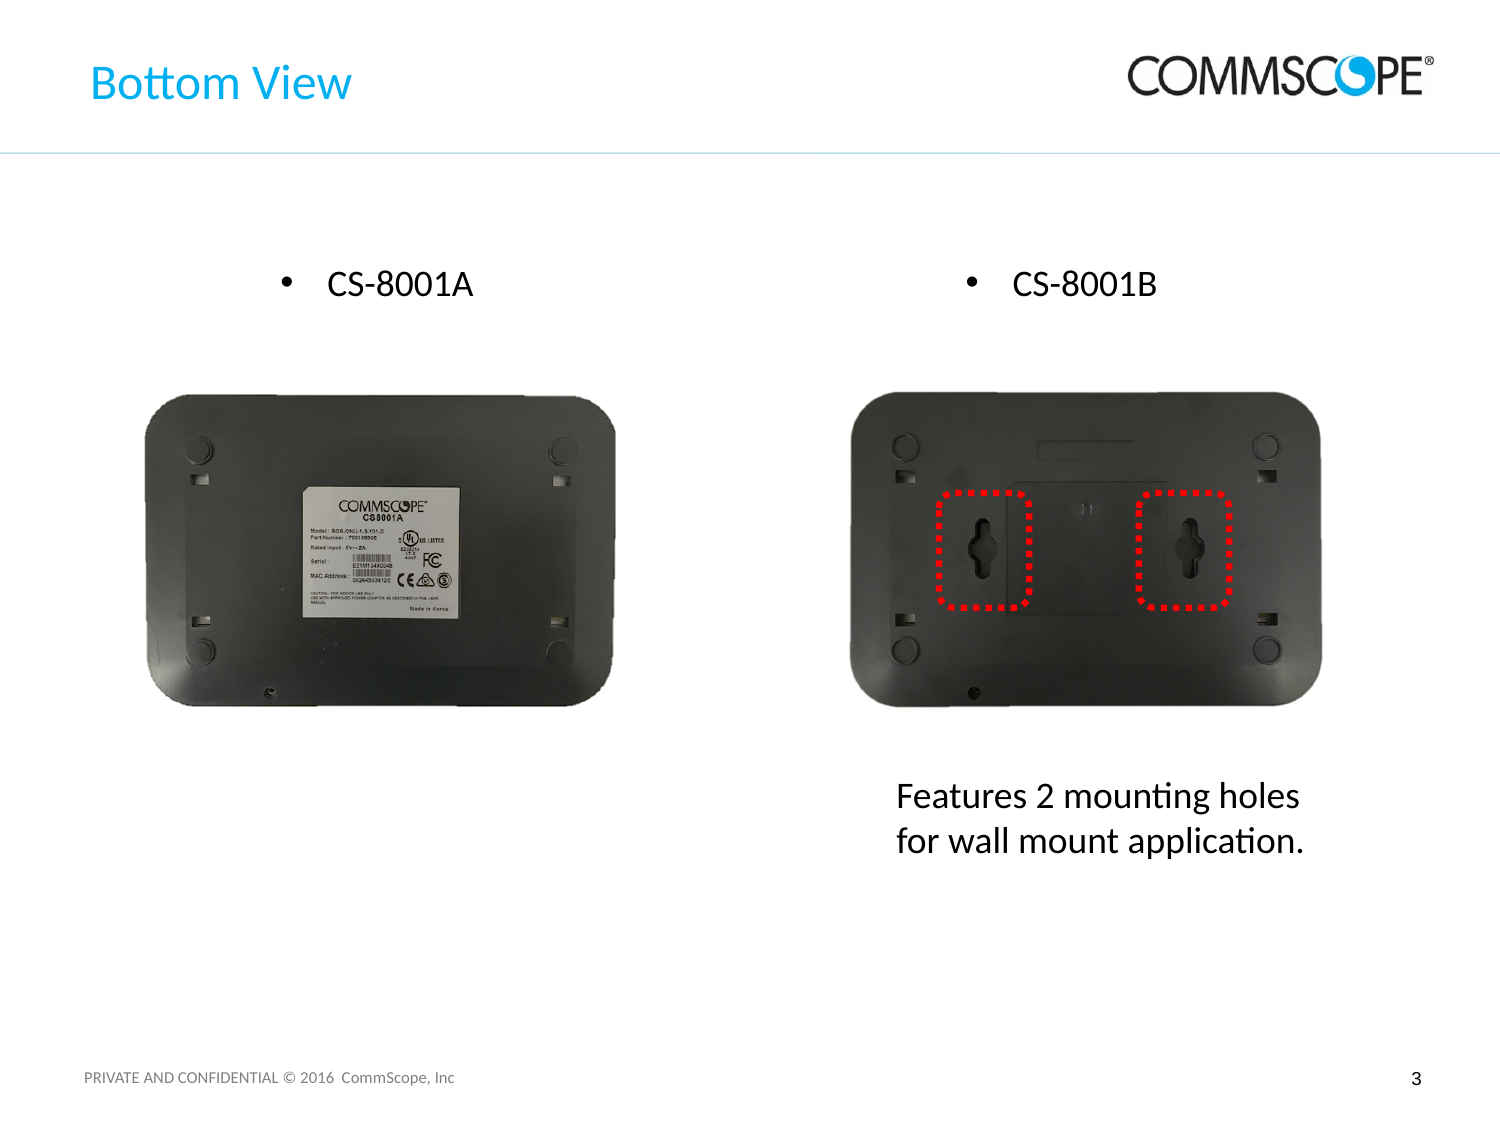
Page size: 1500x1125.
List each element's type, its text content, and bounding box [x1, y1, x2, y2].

text_box CS-8001A [265, 251, 656, 312]
picture [842, 385, 1331, 717]
text_box CS-8001B [950, 251, 1341, 312]
picture [1125, 51, 1436, 99]
picture [135, 384, 621, 717]
text_box Features 2 mounting holes for wall mount application. [881, 763, 1331, 868]
title Bottom View [74, 20, 1113, 146]
